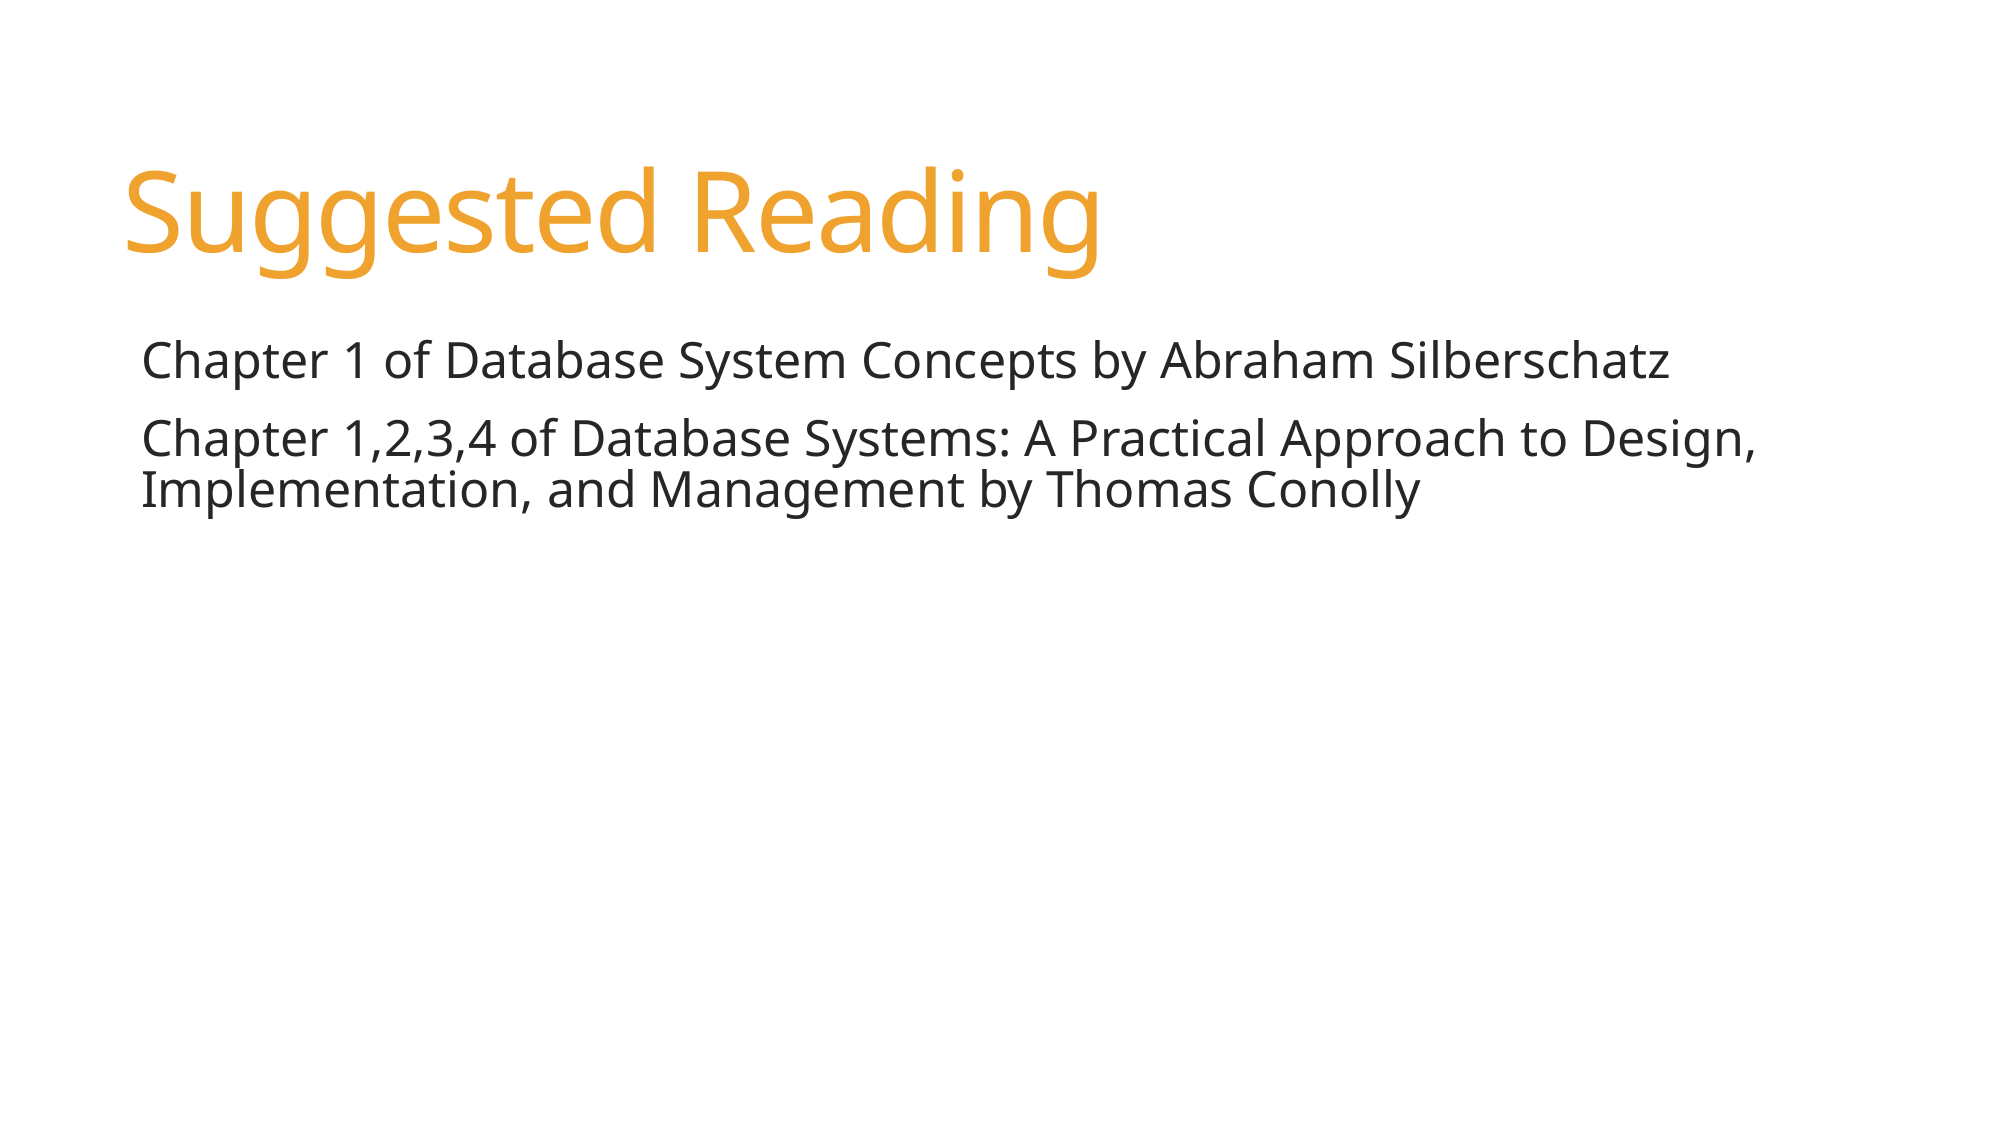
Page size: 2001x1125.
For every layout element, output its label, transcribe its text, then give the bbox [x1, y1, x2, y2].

list Chapter 1 of Database System Concepts by Abraham Silberschatz Chapter 1,2,3,4 of Database Systems: A Practical Approach to Design, Implementation, and Management by Thomas Conolly [111, 329, 1893, 948]
title Suggested Reading [107, 81, 1875, 354]
